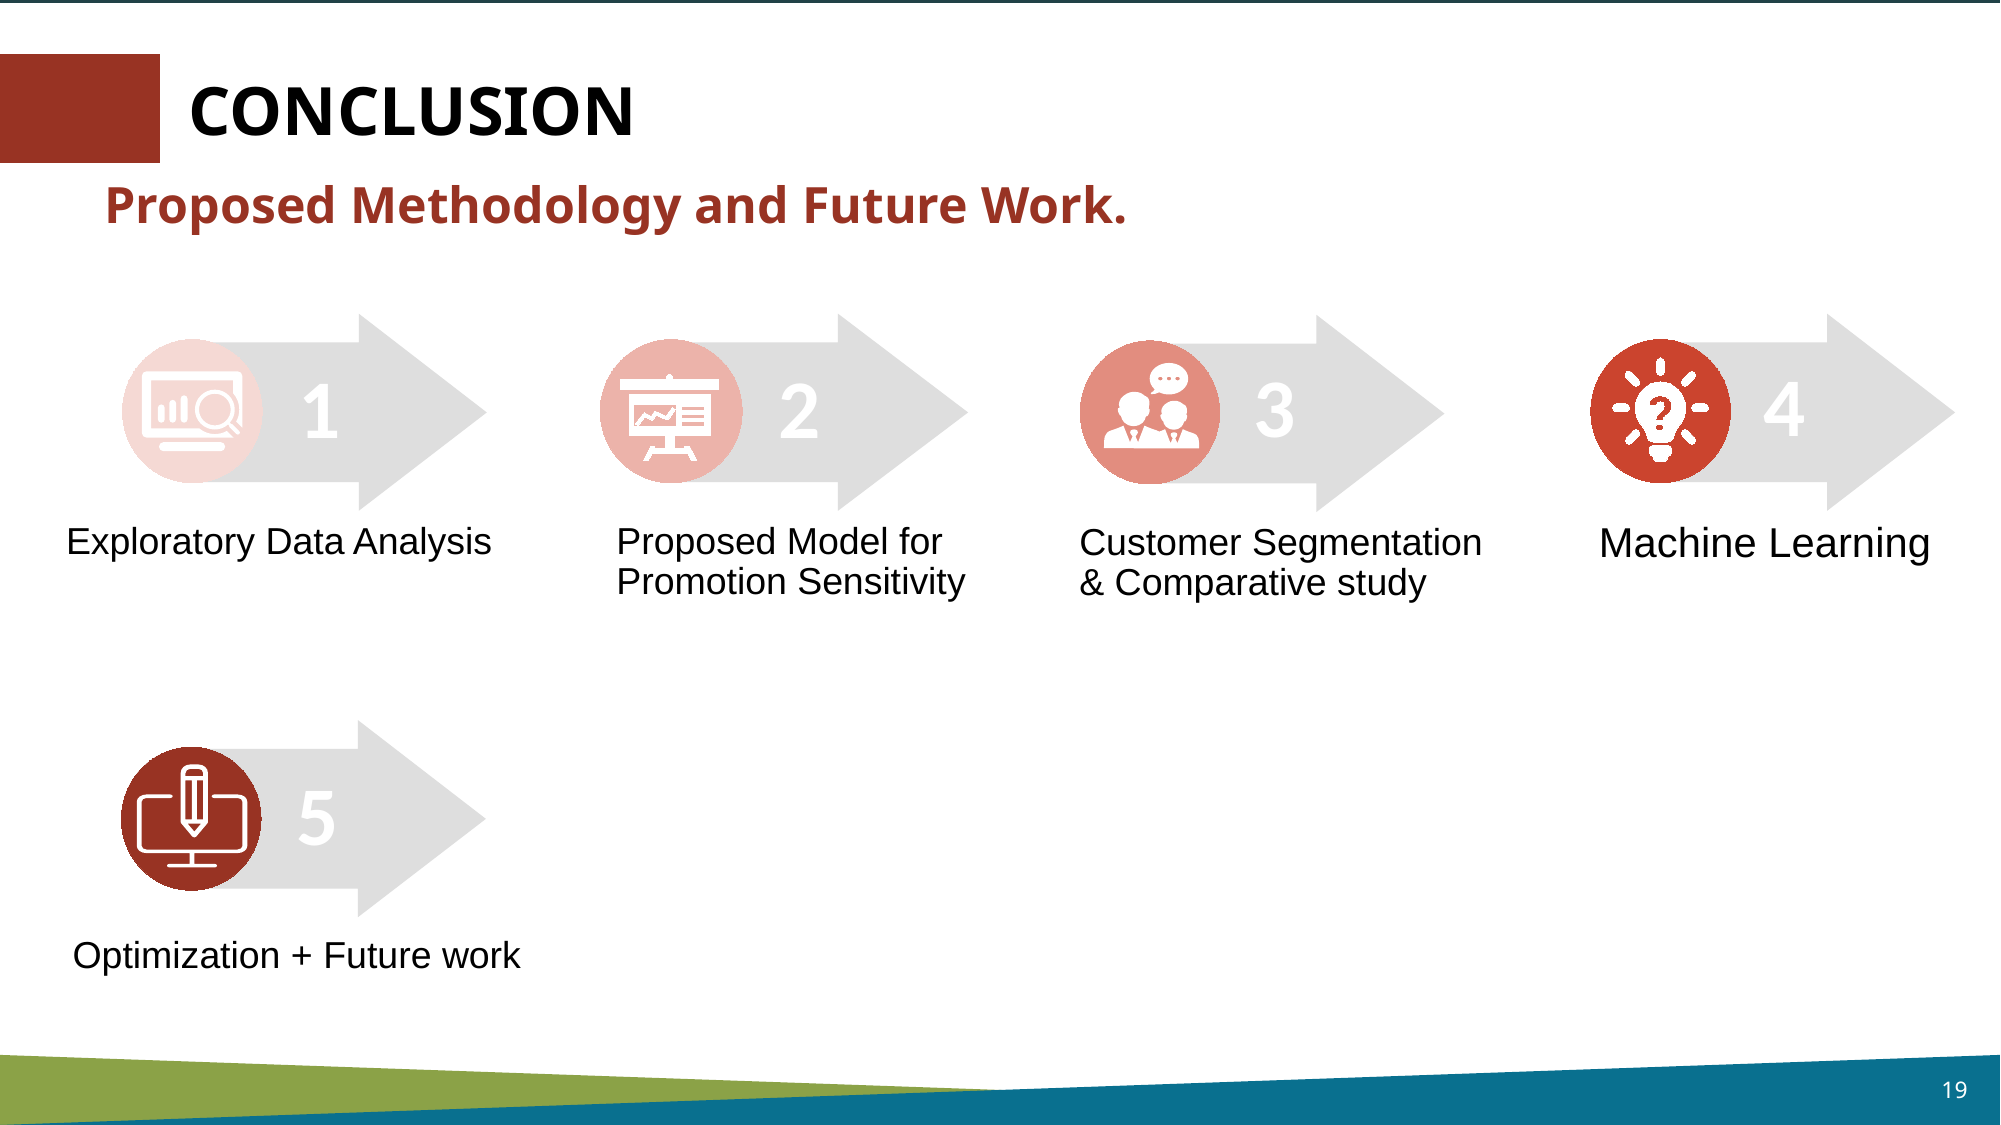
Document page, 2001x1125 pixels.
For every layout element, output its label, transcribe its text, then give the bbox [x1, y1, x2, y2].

text_box 1 [284, 357, 364, 465]
text_box [1117, 391, 1150, 427]
text_box [203, 313, 487, 511]
text_box [208, 720, 486, 918]
text_box [180, 764, 208, 838]
text_box 2 [763, 358, 844, 465]
text_box [600, 339, 743, 483]
text_box Optimization + Future work [57, 923, 619, 984]
text_box 4 [1748, 356, 1829, 464]
text_box [1681, 429, 1696, 445]
text_box Customer Segmentation & Comparative study [1064, 515, 1517, 612]
text_box CONCLUSION [98, 61, 929, 157]
text_box [1080, 340, 1220, 484]
text_box [682, 313, 969, 511]
text_box Exploratory Data Analysis [51, 489, 528, 597]
text_box [0, 54, 160, 163]
text_box [1162, 314, 1445, 513]
text_box Proposed Model for Promotion Sensitivity [601, 516, 1042, 609]
text_box [121, 747, 262, 891]
text_box [1656, 357, 1665, 376]
text_box 5 [281, 765, 362, 873]
text_box [1103, 425, 1200, 449]
text_box [1612, 403, 1630, 412]
text_box [122, 339, 263, 483]
text_box [1649, 445, 1672, 462]
text_box [1149, 362, 1189, 395]
text_box [1681, 371, 1696, 387]
text_box [1671, 313, 1956, 511]
text_box Proposed Methodology and Future Work. [89, 165, 1982, 241]
text_box [1160, 400, 1188, 430]
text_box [620, 374, 719, 461]
picture [141, 371, 243, 452]
text_box [1625, 429, 1640, 445]
text_box [1625, 371, 1640, 387]
text_box Machine Learning [1584, 508, 1982, 574]
text_box [1691, 403, 1709, 412]
text_box [1590, 339, 1731, 483]
text_box [1635, 381, 1686, 443]
text_box [136, 794, 248, 868]
text_box 3 [1238, 357, 1319, 464]
